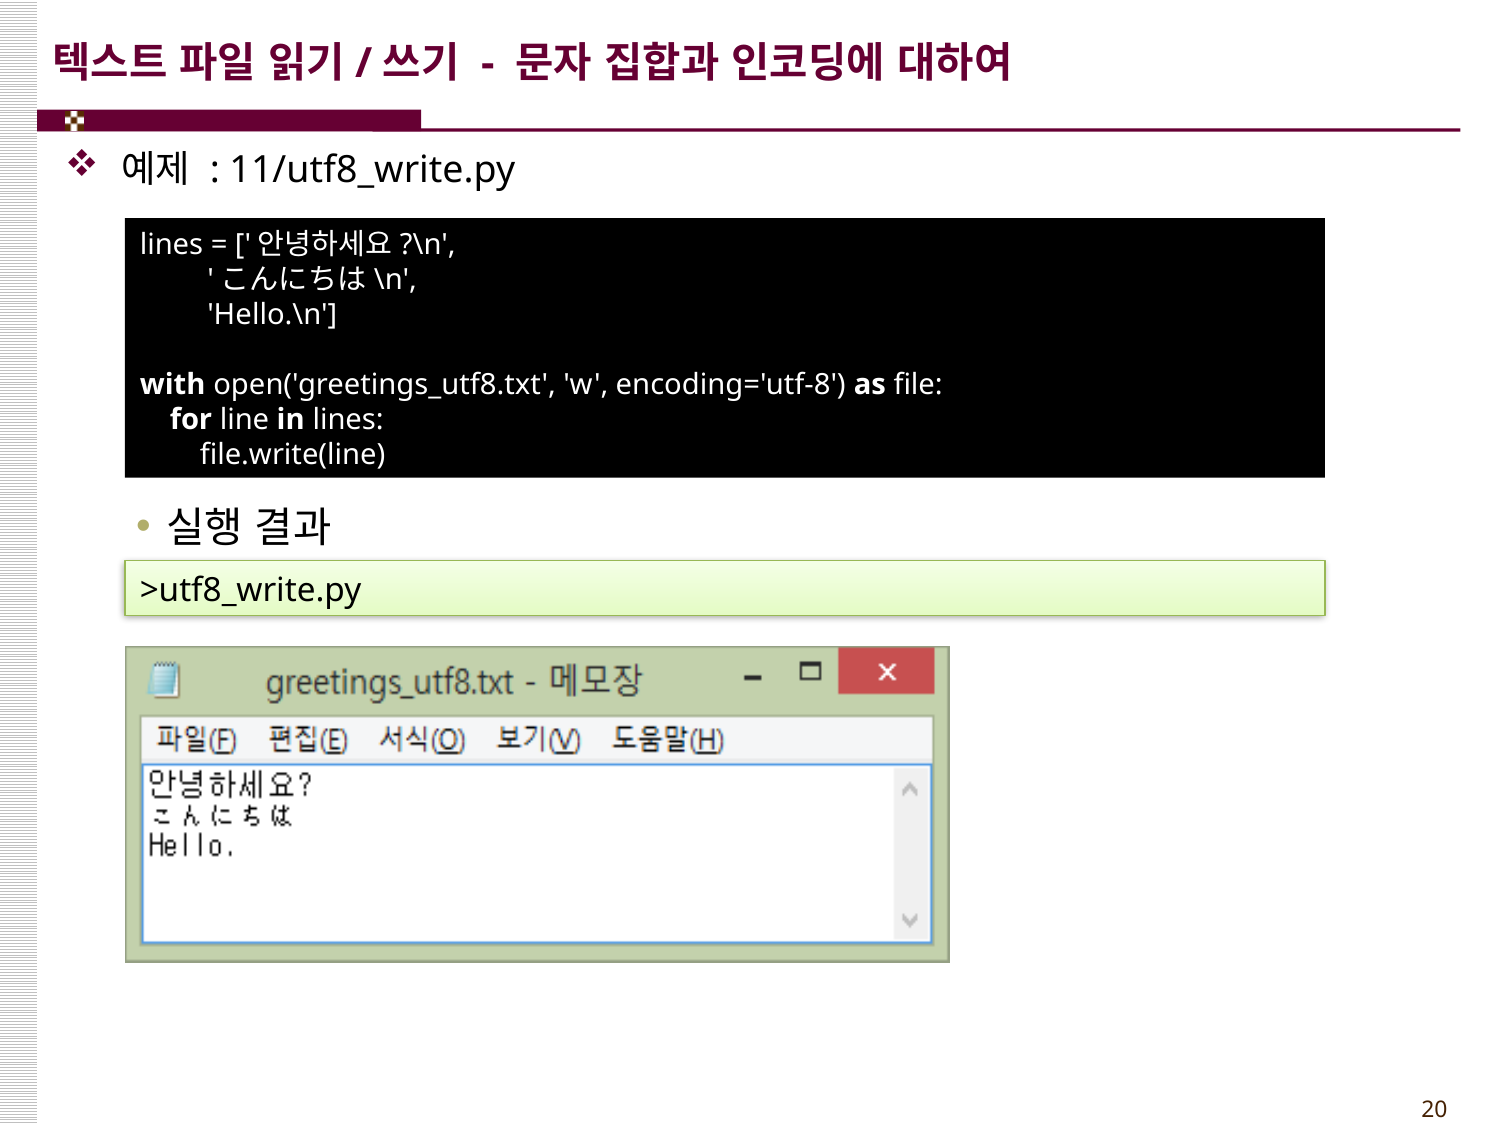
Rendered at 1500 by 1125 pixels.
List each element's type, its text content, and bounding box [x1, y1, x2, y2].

title 텍스트 파일 읽기/쓰기 - 문자 집합과 인코딩에 대하여 [37, 13, 1278, 109]
list 예제 : 11/utf8_write.py [50, 137, 1475, 1075]
text_box 실행 결과 [62, 488, 426, 547]
text_box >utf8_write.py [124, 560, 1326, 616]
text_box lines = ['안녕하세요?\n', 'こんにちは\n', 'Hello.\n'] with open('greetings_utf8.txt', 'w', encoding='utf-8') as file: for line in lines: file.write(line) [124, 218, 1325, 478]
picture [124, 646, 951, 963]
picture [65, 111, 84, 131]
